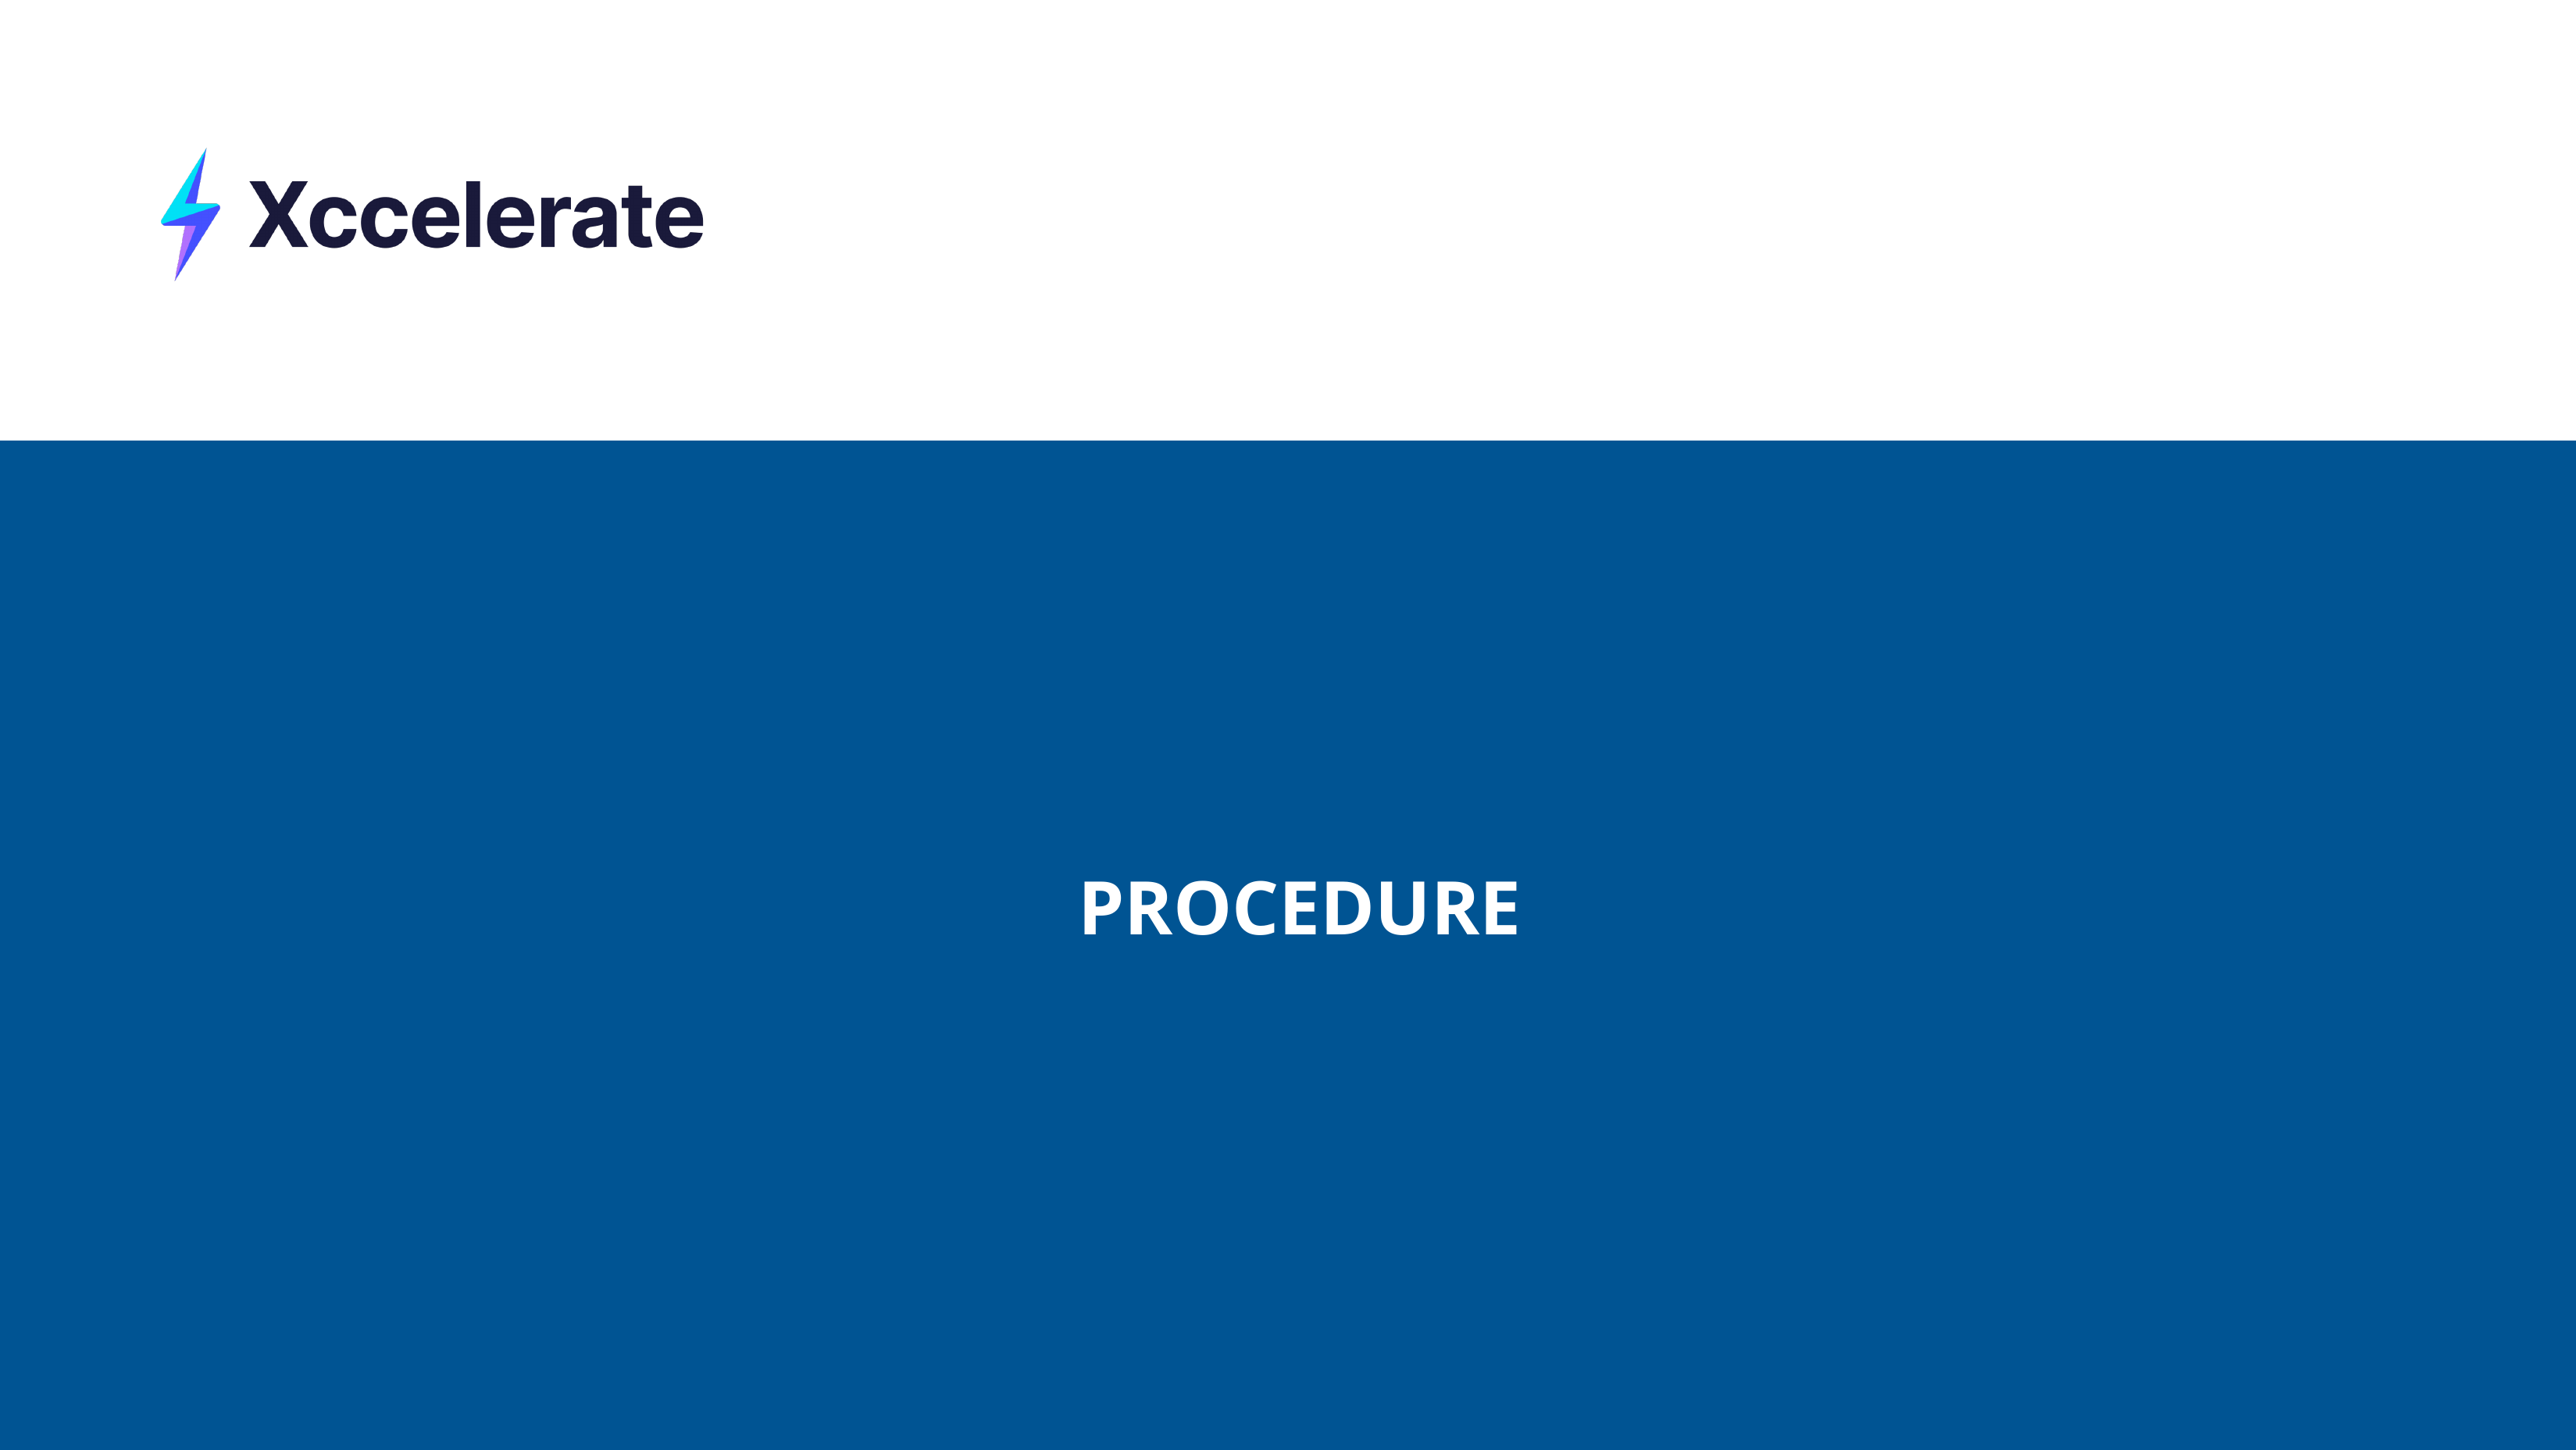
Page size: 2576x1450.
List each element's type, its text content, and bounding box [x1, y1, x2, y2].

text_box PROCEDURE [468, 834, 2132, 1122]
picture [157, 147, 705, 282]
text_box [0, 440, 2576, 1450]
